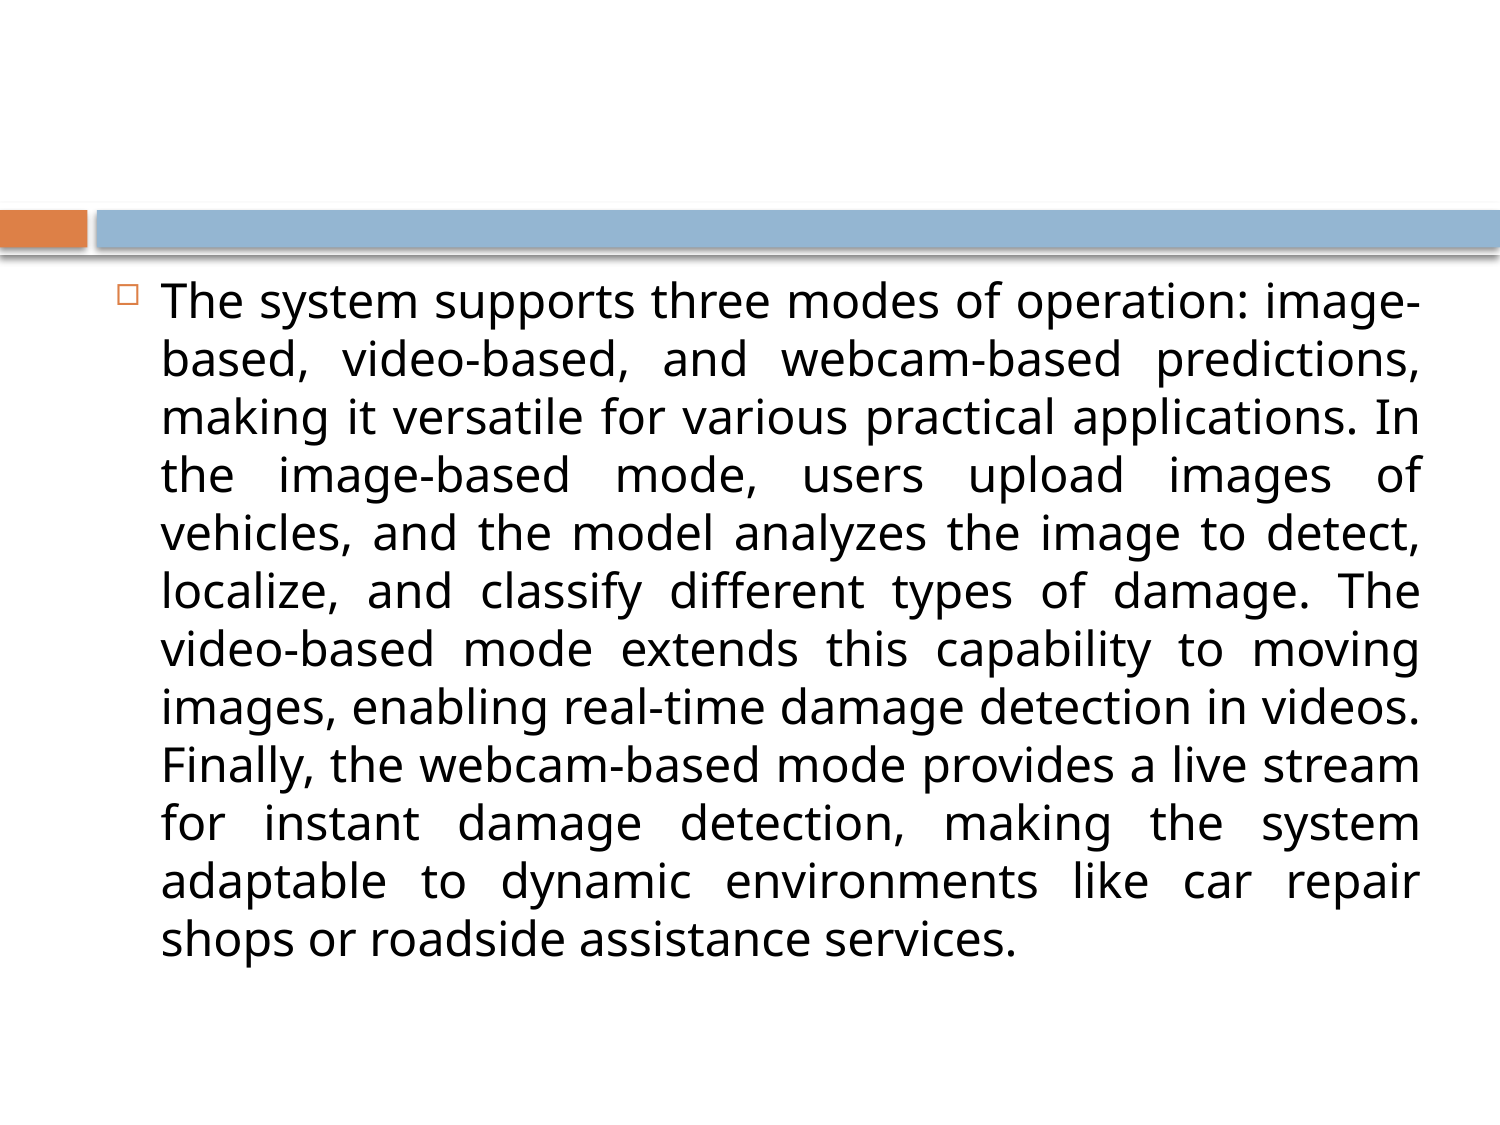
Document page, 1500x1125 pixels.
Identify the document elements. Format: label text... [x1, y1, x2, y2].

list The system supports three modes of operation: image-based, video-based, and webcam-based predictions, making it versatile for various practical applications. In the image-based mode, users upload images of vehicles, and the model analyzes the image to detect, localize, and classify different types of damage. The video-based mode extends this capability to moving images, enabling real-time damage detection in videos. Finally, the webcam-based mode provides a live stream for instant damage detection, making the system adaptable to dynamic environments like car repair shops or roadside assistance services. [100, 262, 1438, 1000]
